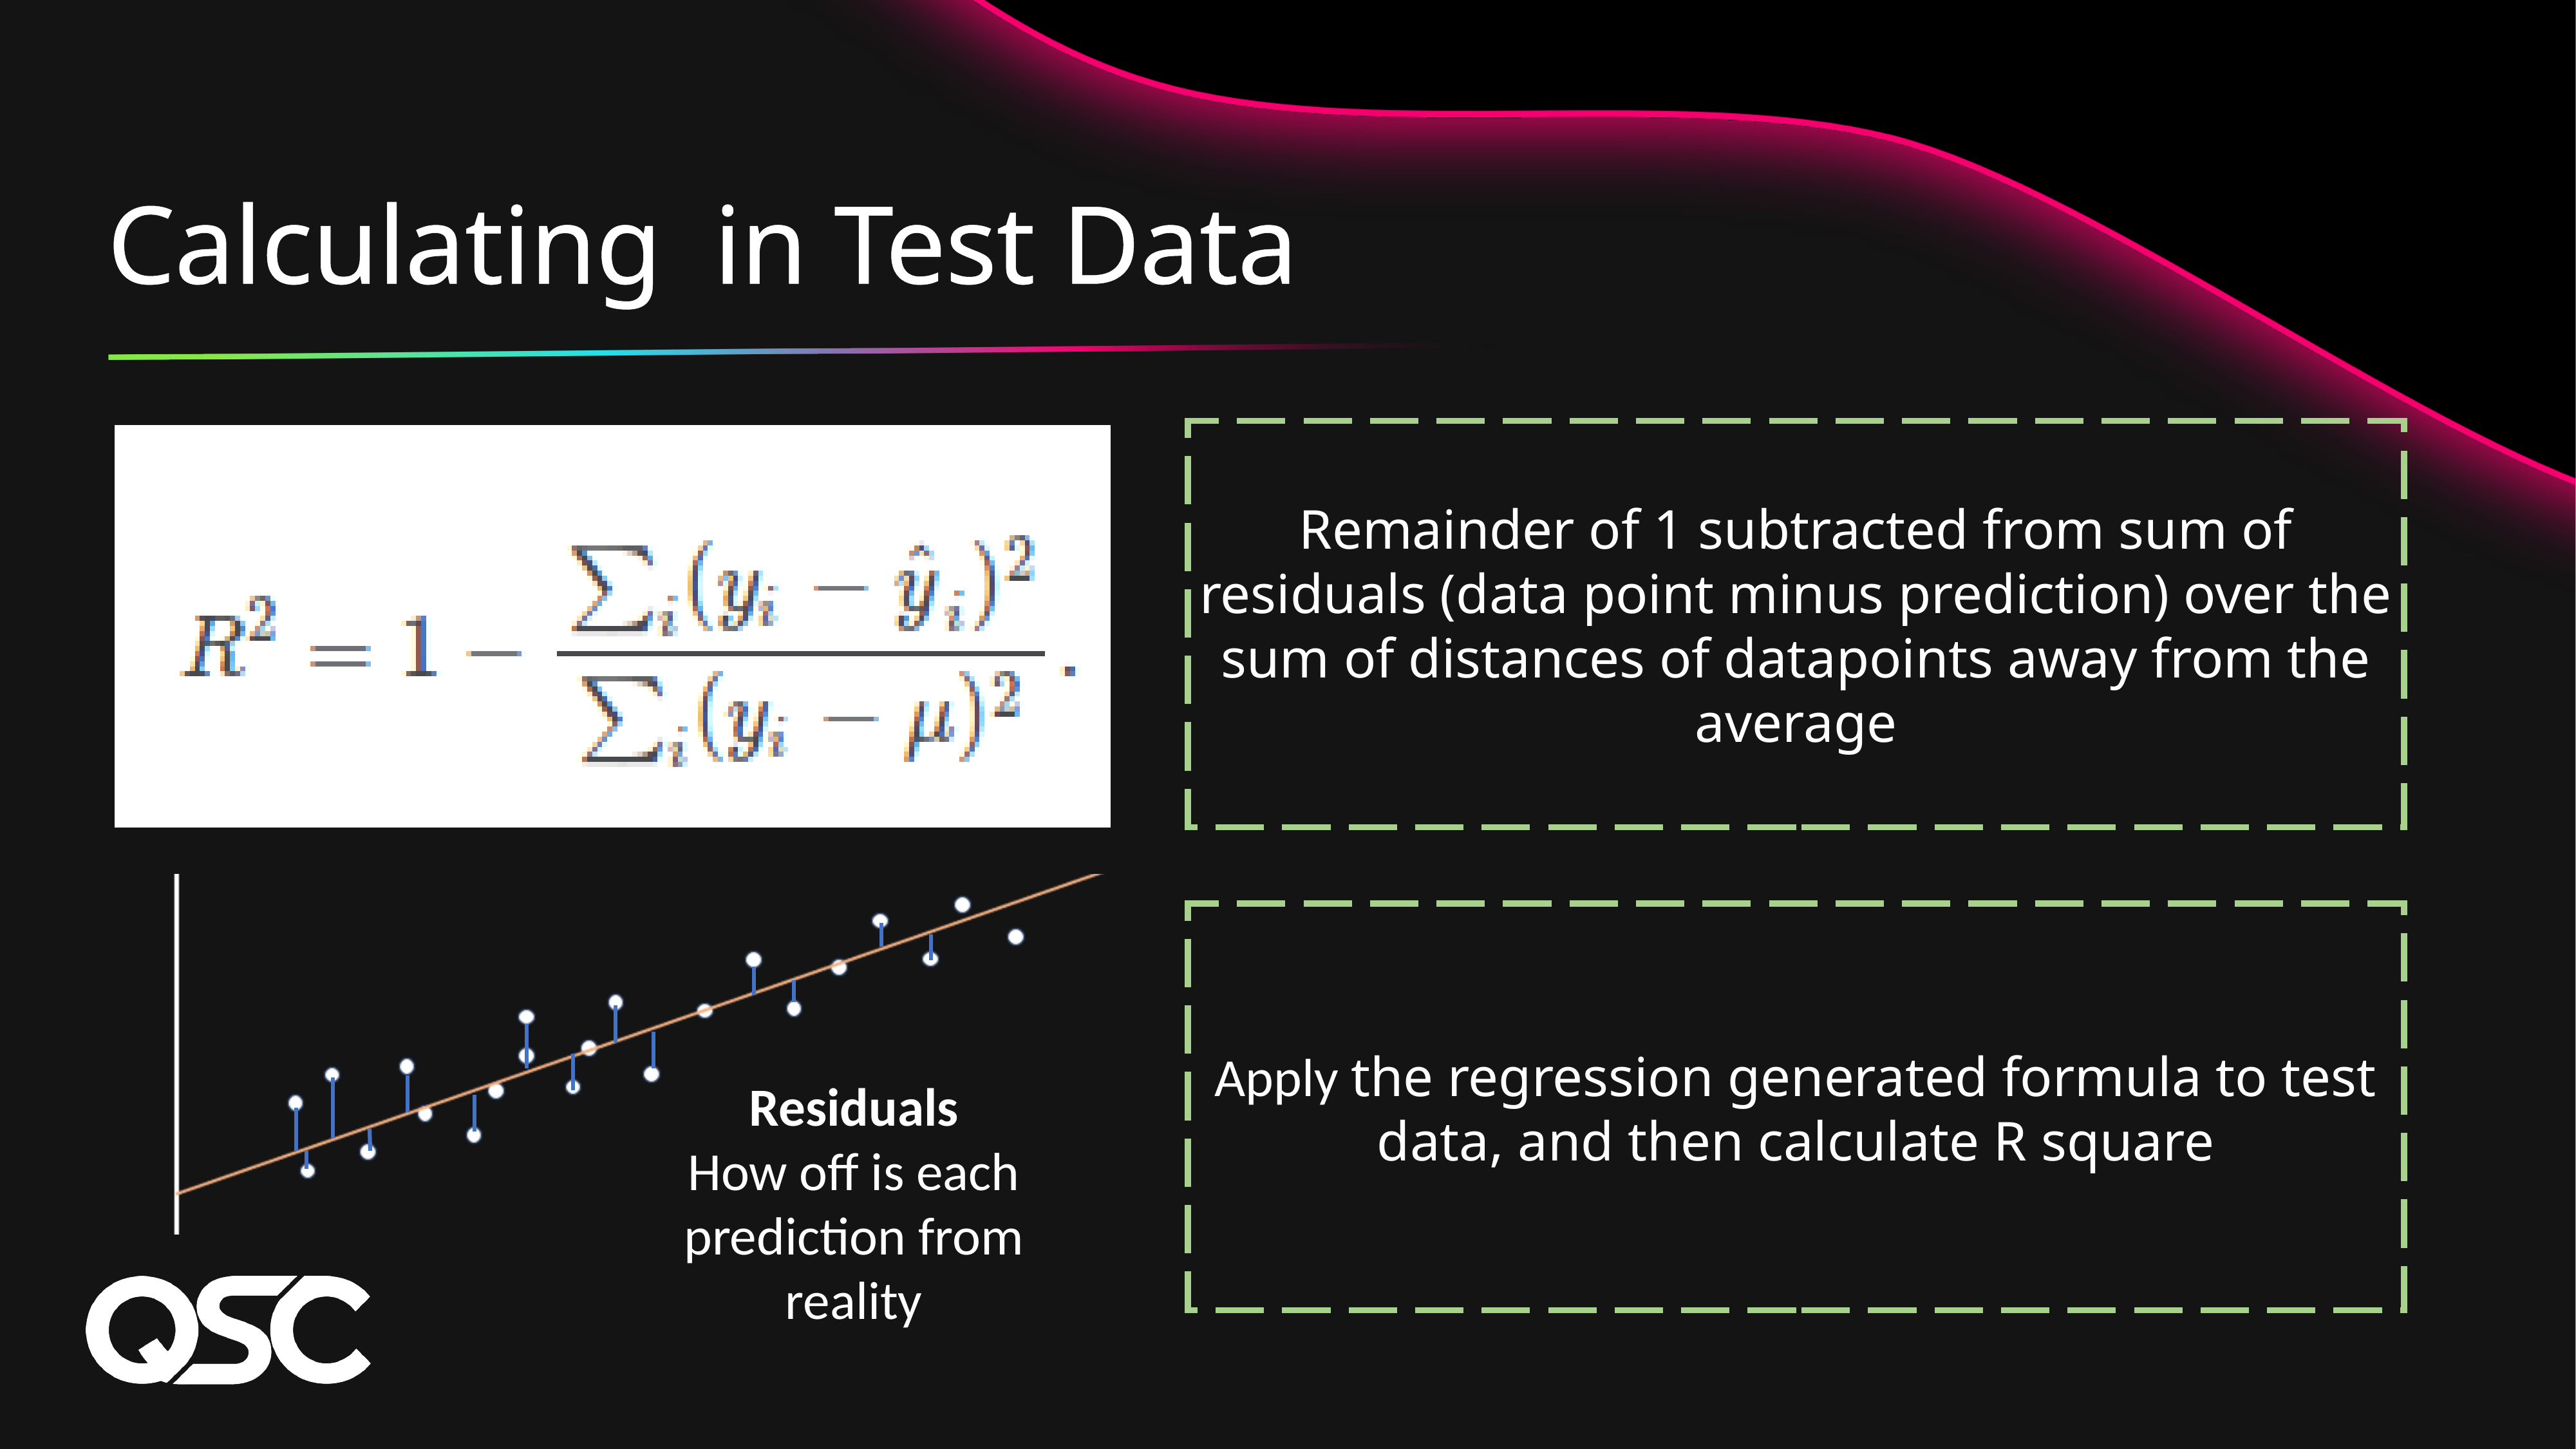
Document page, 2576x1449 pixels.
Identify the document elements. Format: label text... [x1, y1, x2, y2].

text_box Remainder of 1 subtracted from sum of residuals (data point minus prediction) over the sum of distances of datapoints away from the average [1187, 592, 2405, 828]
picture [86, 1276, 371, 1385]
text_box Residuals How off is each prediction from reality [619, 1235, 1089, 1357]
picture [157, 874, 1127, 1235]
text_box Apply the regression generated formula to test data, and then calculate R square [1187, 903, 2405, 1311]
picture [107, 0, 2576, 828]
